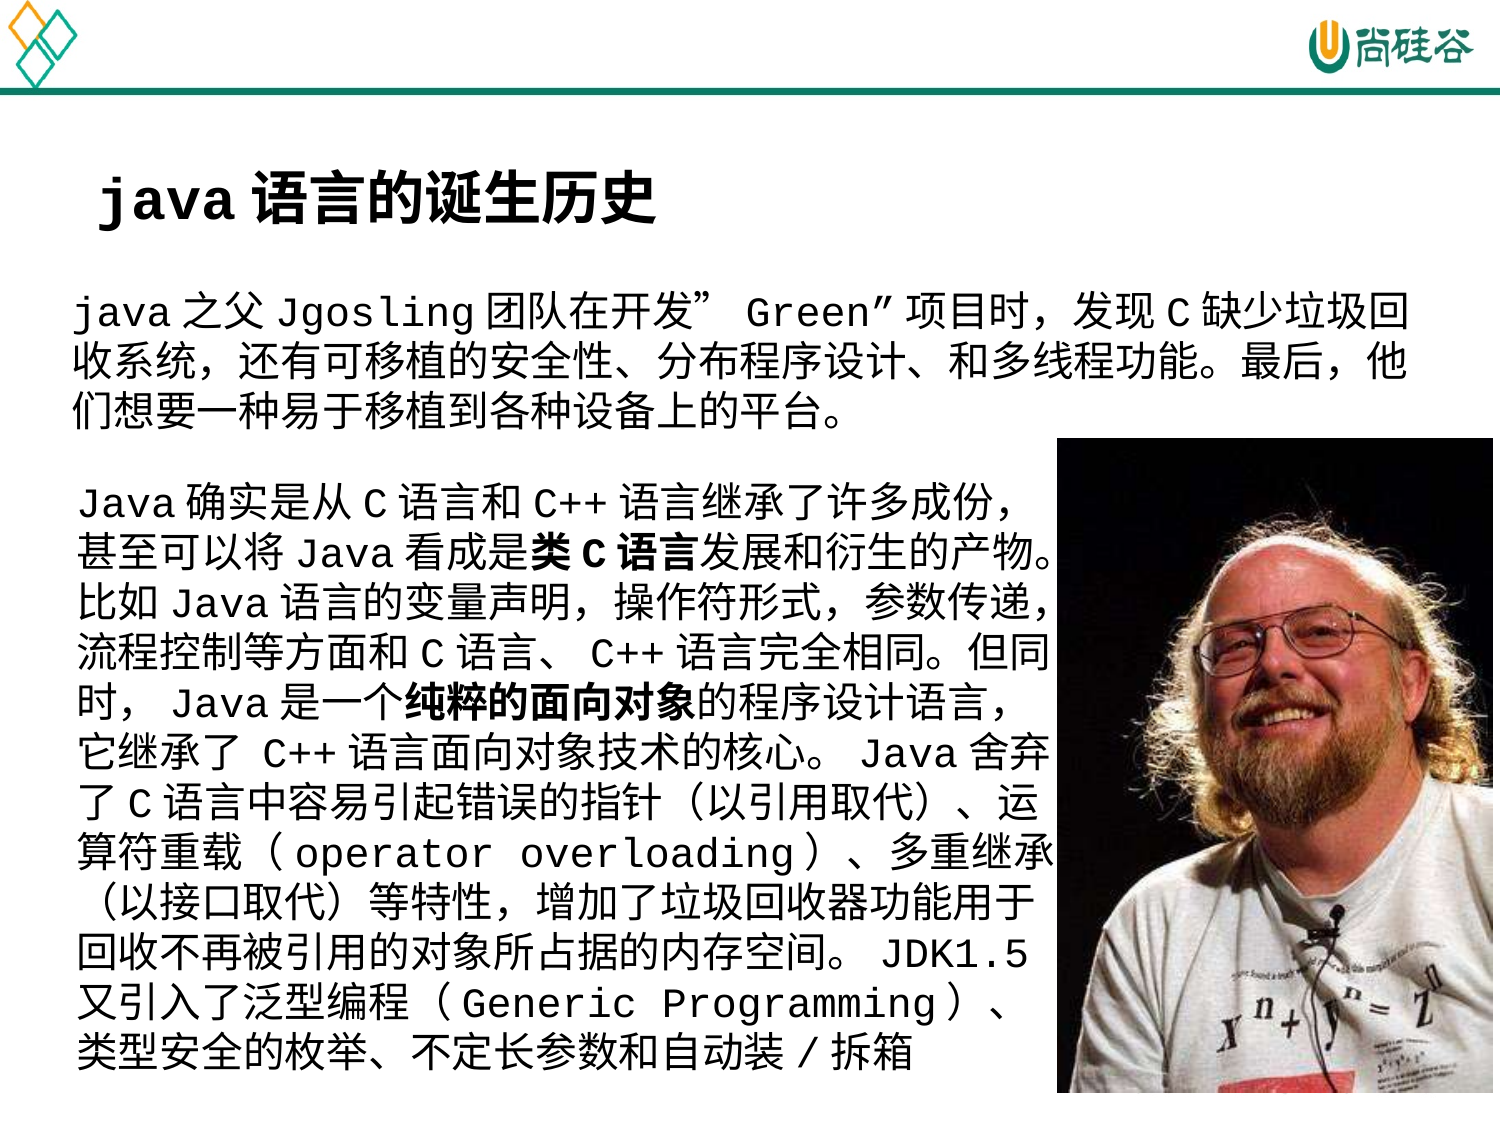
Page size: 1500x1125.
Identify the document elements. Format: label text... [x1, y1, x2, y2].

text_box Java确实是从C语言和C++语言继承了许多成份，甚至可以将Java看成是类C语言发展和衍生的产物。比如Java语言的变量声明，操作符形式，参数传递，流程控制等方面和C语言、C++语言完全相同。但同时，Java是一个纯粹的面向对象的程序设计语言，它继承了 C++语言面向对象技术的核心。Java舍弃了C语言中容易引起错误的指针（以引用取代）、运算符重载（operator overloading）、多重继承（以接口取代）等特性，增加了垃圾回收器功能用于回收不再被引用的对象所占据的内存空间。JDK1.5又引入了泛型编程（Generic Programming）、类型安全的枚举、不定长参数和自动装/拆箱 [61, 467, 1057, 1083]
text_box java语言的诞生历史 [81, 153, 1329, 239]
picture [0, 0, 1500, 1125]
text_box java之父Jgosling团队在开发”Green”项目时，发现C缺少垃圾回收系统，还有可移植的安全性、分布程序设计、和多线程功能。最后，他们想要一种易于移植到各种设备上的平台。 [56, 277, 1459, 443]
